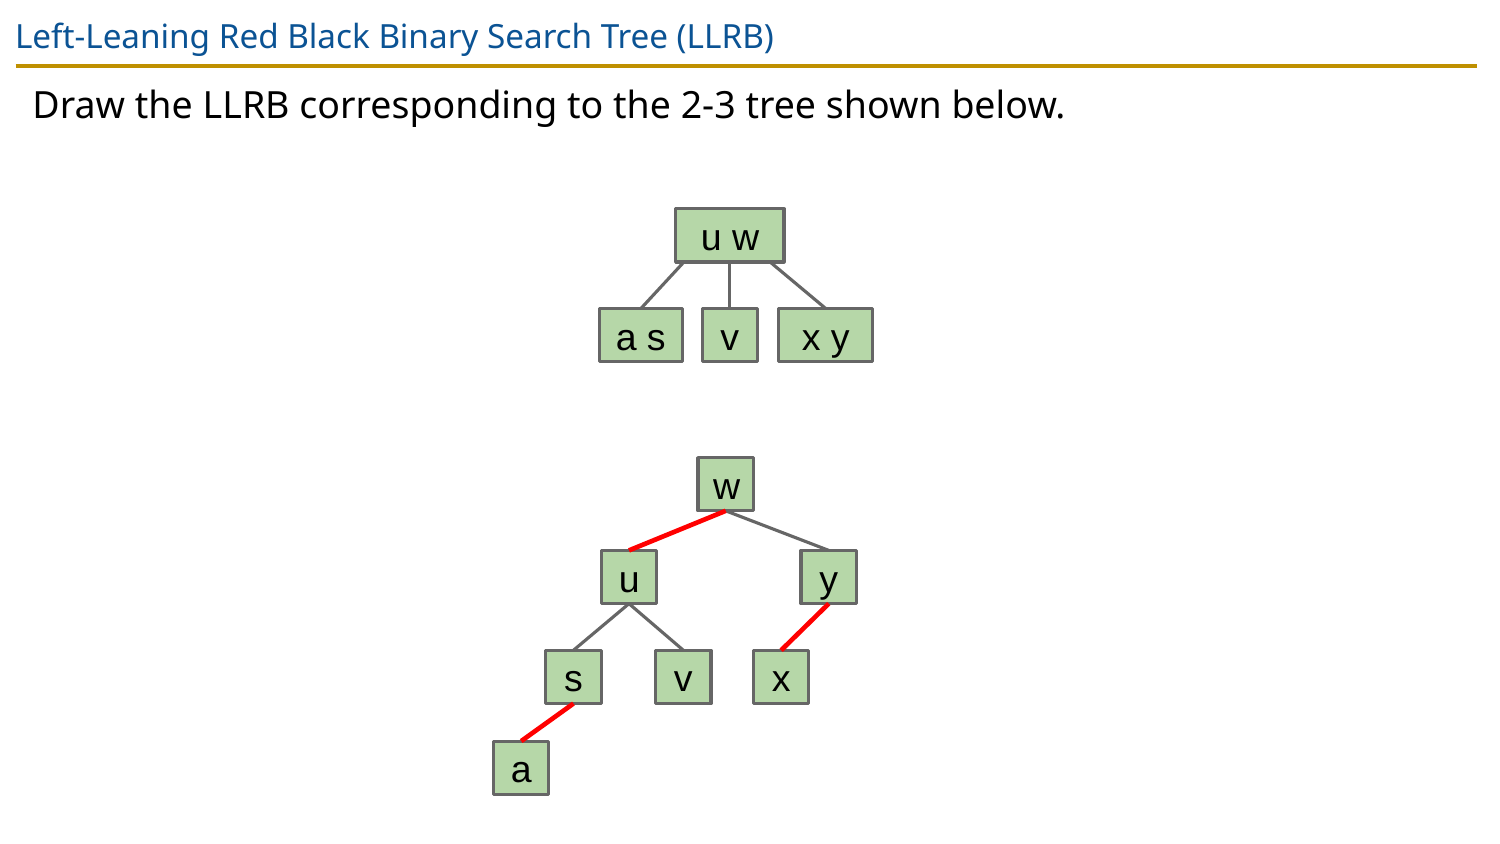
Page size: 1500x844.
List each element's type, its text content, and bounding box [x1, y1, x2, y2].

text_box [628, 603, 684, 651]
text_box u w [675, 208, 784, 262]
text_box v [702, 308, 758, 362]
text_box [640, 261, 685, 309]
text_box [726, 510, 829, 551]
text_box v [655, 650, 712, 704]
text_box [769, 261, 826, 309]
title Left-Leaning Red Black Binary Search Tree (LLRB) [0, 0, 1398, 65]
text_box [520, 703, 574, 742]
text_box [780, 603, 829, 651]
text_box y [801, 550, 857, 604]
text_box w [698, 457, 754, 509]
text_box x [753, 650, 809, 704]
text_box a s [599, 308, 683, 362]
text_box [573, 603, 628, 651]
text_box s [545, 650, 602, 704]
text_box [628, 510, 726, 551]
text_box a [493, 741, 549, 795]
list Draw the LLRB corresponding to the 2-3 tree shown below. [17, 65, 1416, 627]
text_box x y [778, 308, 873, 362]
text_box u [601, 550, 657, 602]
